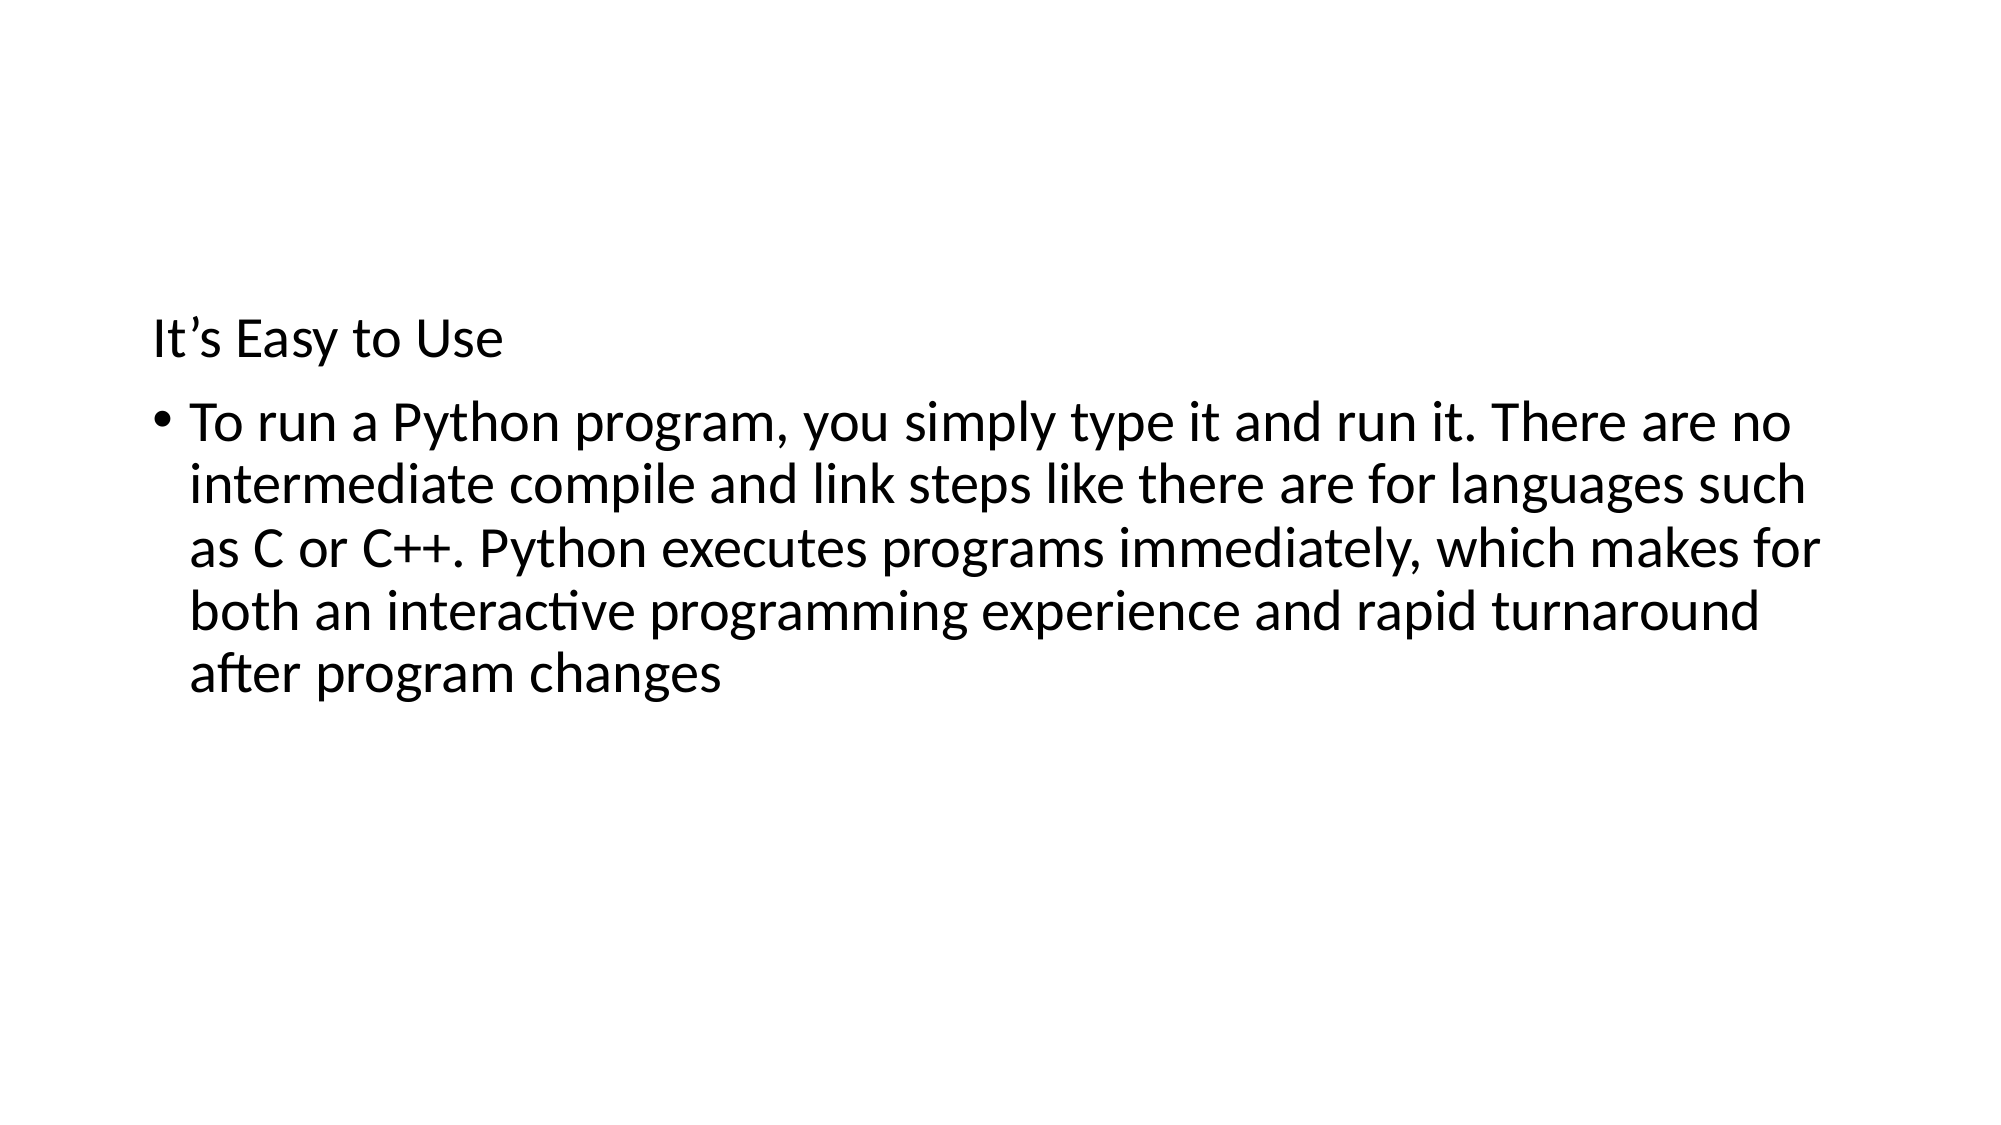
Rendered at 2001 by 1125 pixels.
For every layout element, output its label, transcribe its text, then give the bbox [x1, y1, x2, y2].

list It’s Easy to Use To run a Python program, you simply type it and run it. There are no intermediate compile and link steps like there are for languages such as C or C++. Python executes programs immediately, which makes for both an interactive programming experience and rapid turnaround after program changes [137, 299, 1863, 1014]
